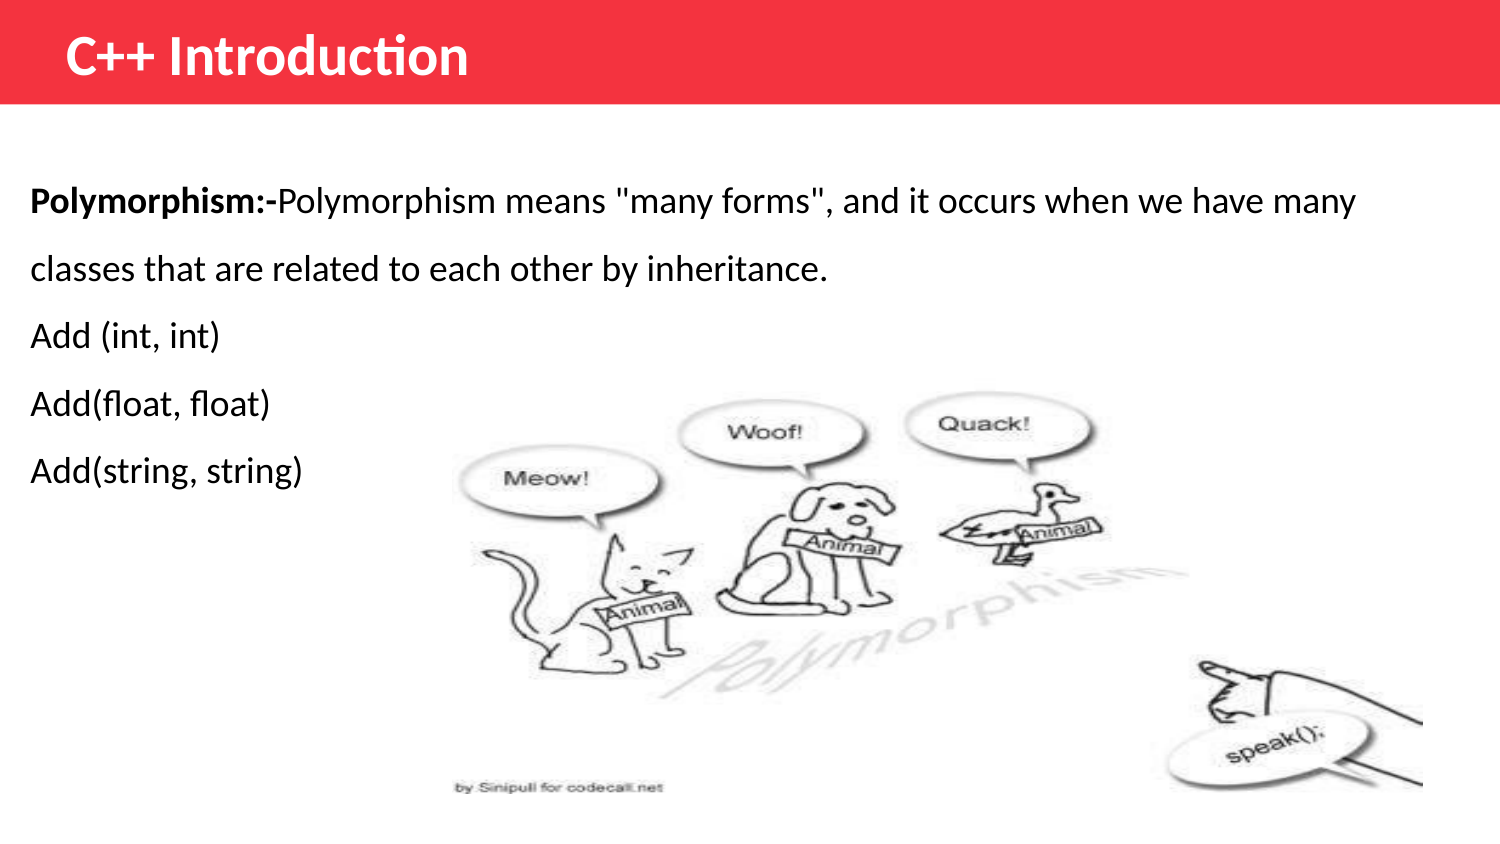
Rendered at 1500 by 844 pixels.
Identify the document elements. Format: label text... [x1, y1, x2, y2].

picture [451, 329, 1423, 794]
text_box C++ Introduction [63, 15, 1203, 80]
text_box [0, 0, 1500, 105]
text_box Polymorphism:-Polymorphism means "many forms", and it occurs when we have many classes that are related to each other by inheritance. Add (int, int) Add(float, float) Add(string, string) [15, 138, 1484, 794]
